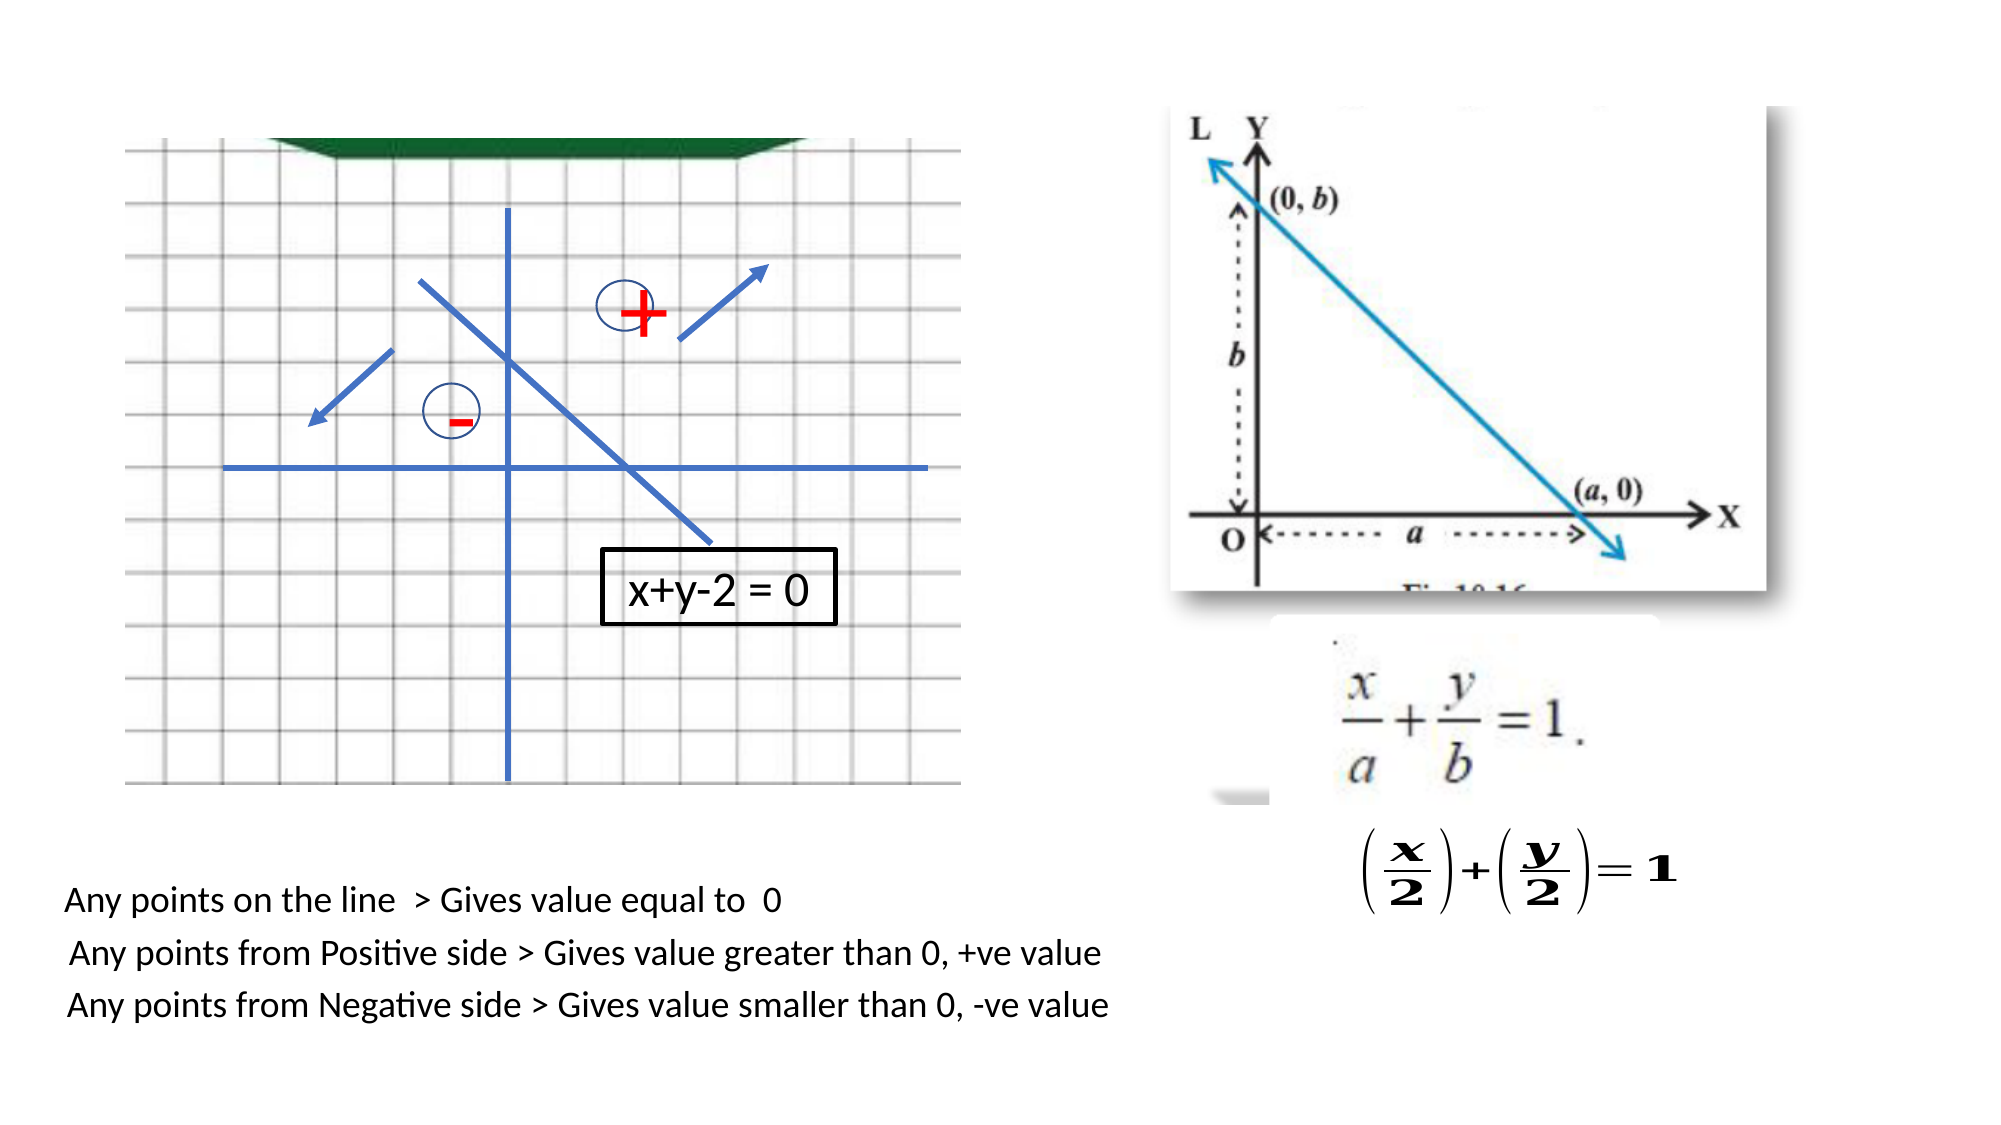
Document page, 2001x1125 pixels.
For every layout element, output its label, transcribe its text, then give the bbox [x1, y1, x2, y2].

text_box Any points from Negative side > Gives value smaller than 0, -ve value [52, 972, 1135, 1033]
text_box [678, 264, 770, 341]
text_box Any points on the line > Gives value equal to 0 [49, 867, 798, 928]
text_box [125, 138, 961, 785]
picture [1150, 106, 1808, 805]
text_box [307, 349, 393, 428]
text_box Any points from Positive side > Gives value greater than 0, +ve value [54, 920, 1127, 972]
